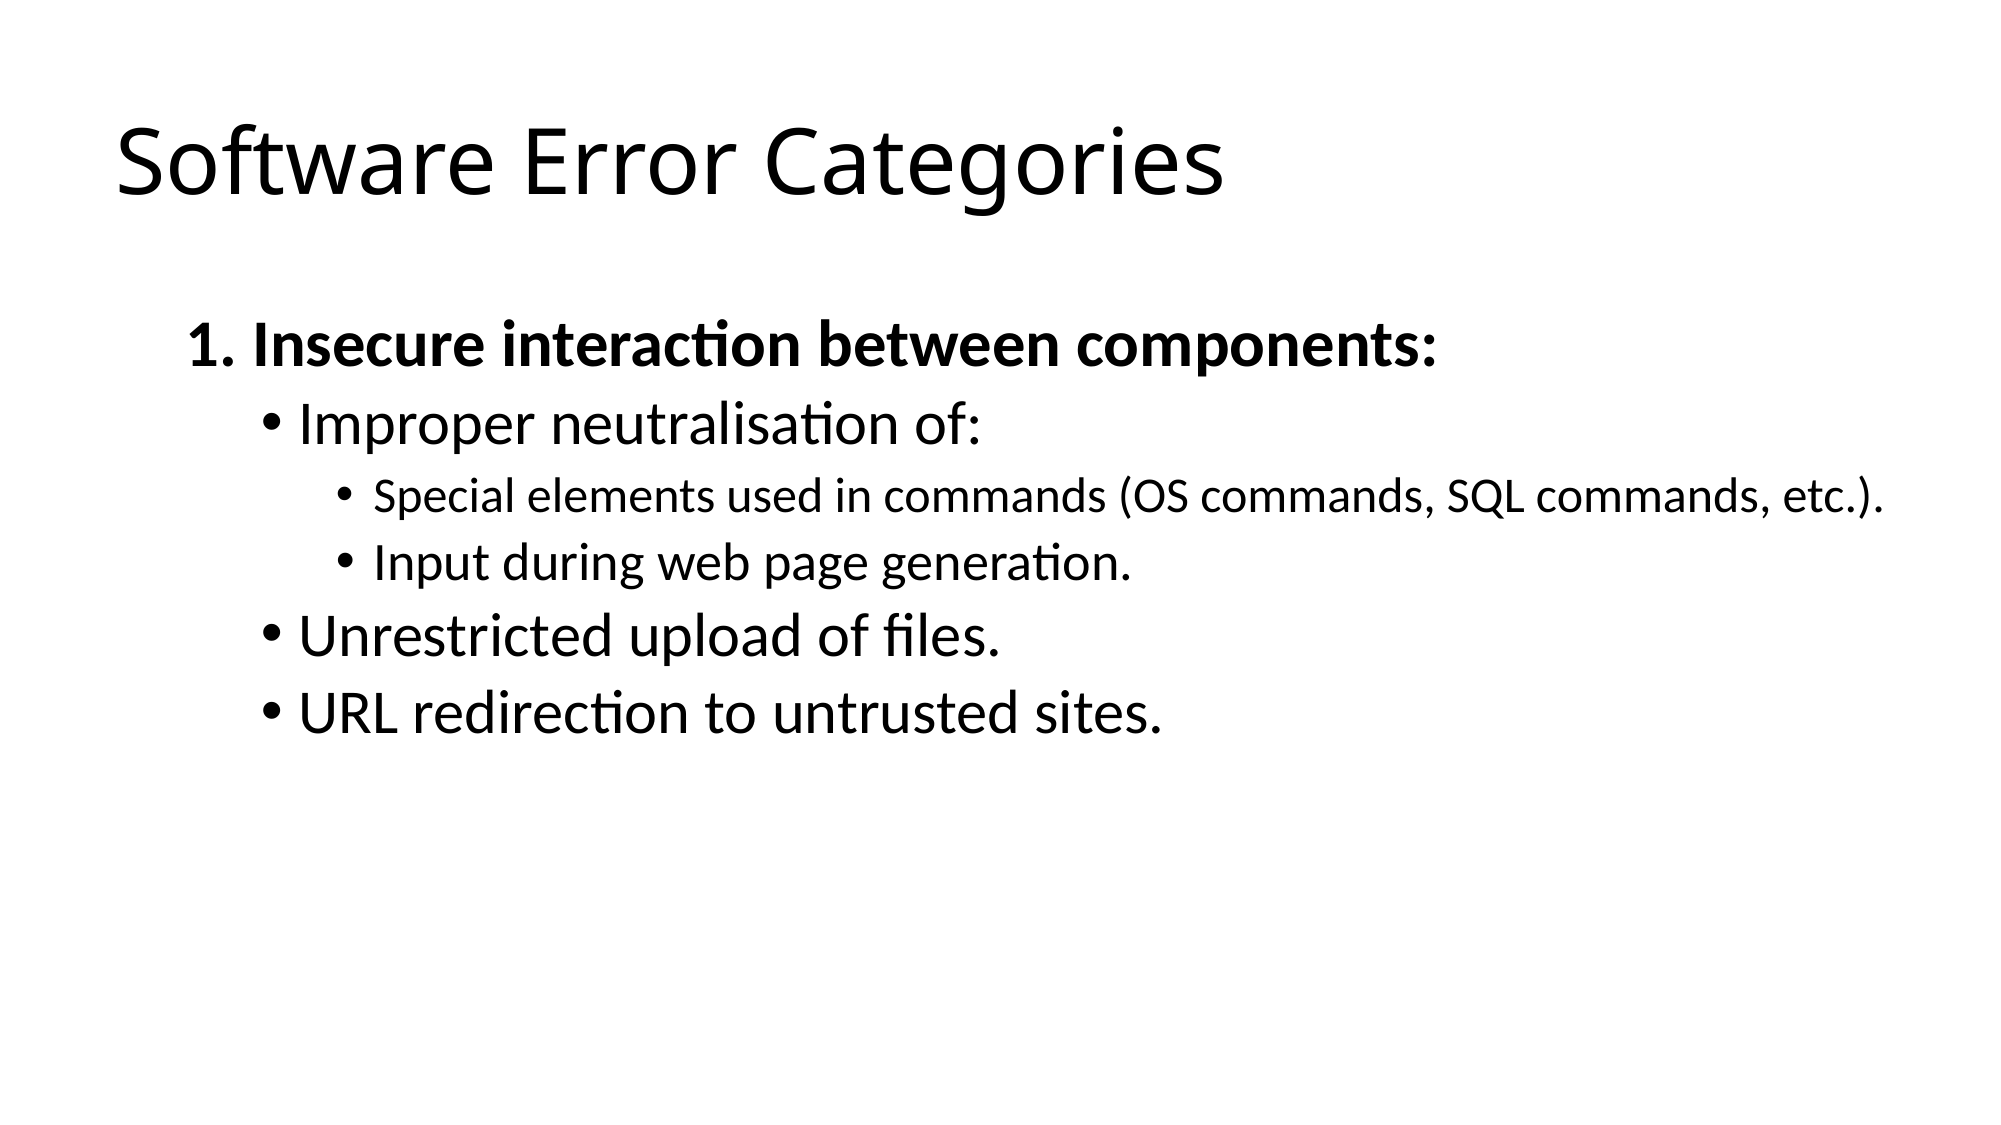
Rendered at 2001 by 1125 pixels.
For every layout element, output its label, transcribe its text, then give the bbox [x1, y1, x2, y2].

list 1. Insecure interaction between components: Improper neutralisation of: Special elements used in commands (OS commands, SQL commands, etc.). Input during web page generation. Unrestricted upload of files. URL redirection to untrusted sites. [170, 301, 1935, 1016]
title Software Error Categories [100, 56, 1826, 274]
